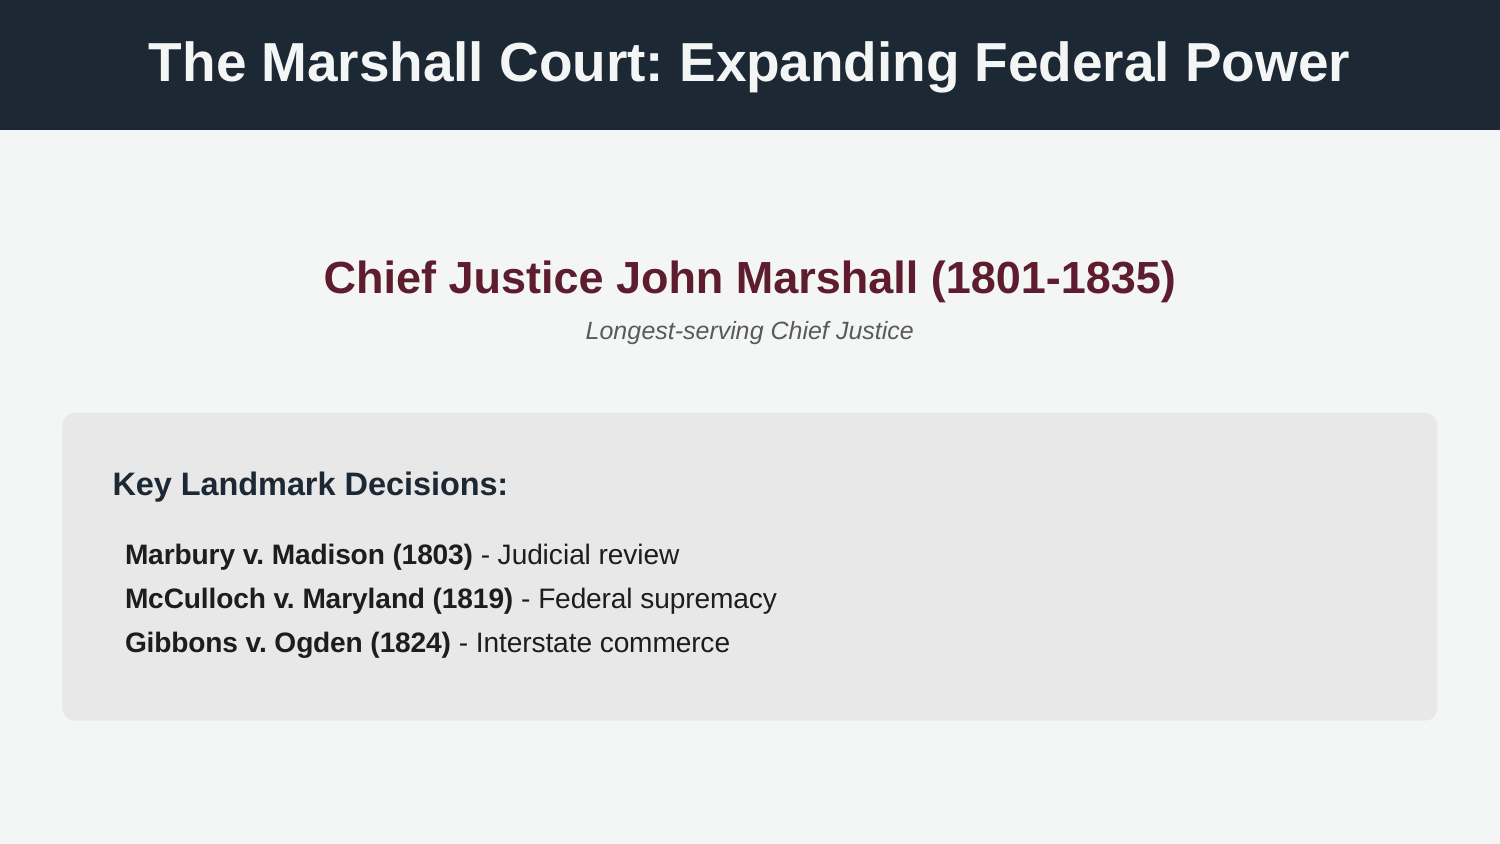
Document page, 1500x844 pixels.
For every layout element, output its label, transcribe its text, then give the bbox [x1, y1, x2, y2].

text_box The Marshall Court: Expanding Federal Power [135, 37, 1365, 93]
text_box Longest-serving Chief Justice [48, 309, 1452, 345]
text_box Chief Justice John Marshall (1801-1835) [314, 252, 1186, 303]
text_box [62, 412, 1438, 721]
text_box Key Landmark Decisions: [112, 462, 1413, 502]
text_box Marbury v. Madison (1803) - Judicial review McCulloch v. Maryland (1819) - Federal supremacy Gibbons v. Ogden (1824) - Interstate commerce [112, 526, 1388, 671]
text_box [0, 0, 1500, 130]
